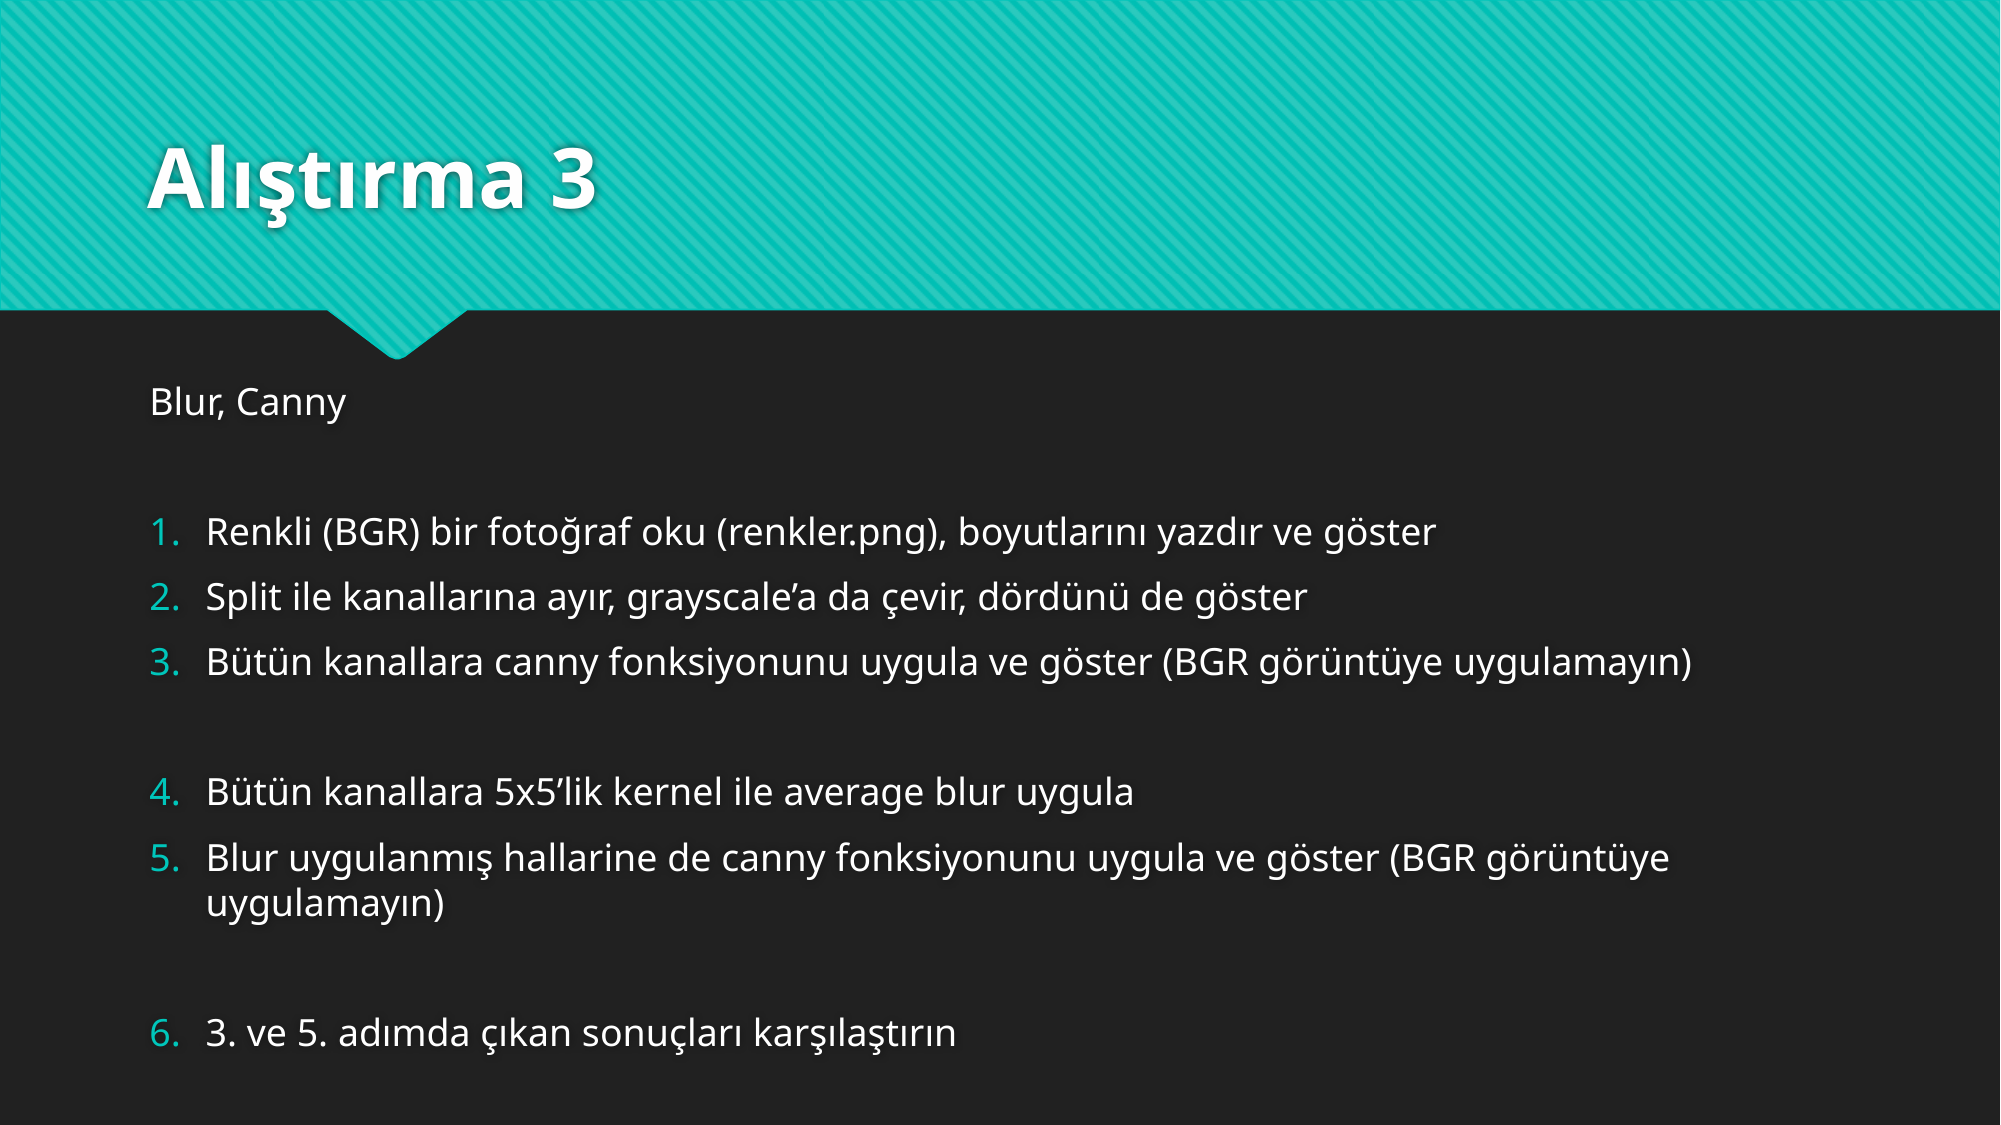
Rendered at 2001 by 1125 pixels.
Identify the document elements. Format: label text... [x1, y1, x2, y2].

list Blur, Canny Renkli (BGR) bir fotoğraf oku (renkler.png), boyutlarını yazdır ve göster Split ile kanallarına ayır, grayscale’a da çevir, dördünü de göster Bütün kanallara canny fonksiyonunu uygula ve göster (BGR görüntüye uygulamayın) Bütün kanallara 5x5’lik kernel ile average blur uygula Blur uygulanmış hallarine de canny fonksiyonunu uygula ve göster (BGR görüntüye uygulamayın) 3. ve 5. adımda çıkan sonuçları karşılaştırın [134, 364, 1866, 1068]
title Alıştırma 3 [132, 73, 1868, 233]
